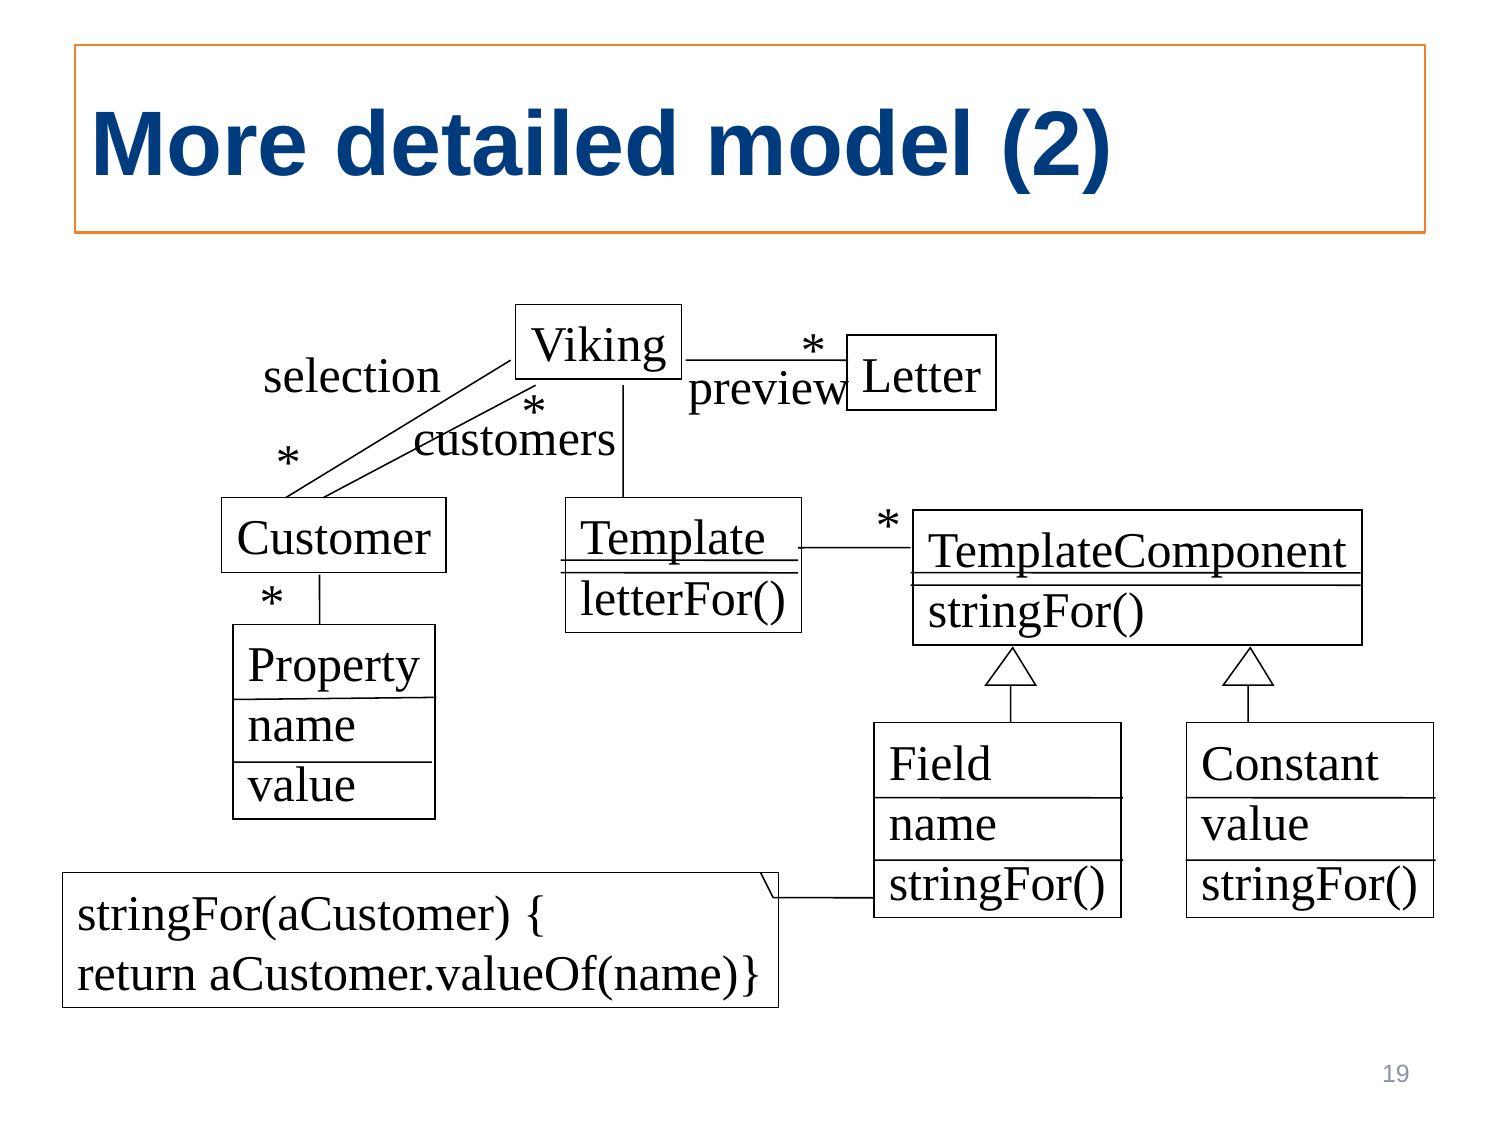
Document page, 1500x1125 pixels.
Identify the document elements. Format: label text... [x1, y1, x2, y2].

text_box [1223, 647, 1274, 686]
text_box selection [248, 335, 456, 410]
text_box * [506, 370, 562, 446]
text_box Customer [221, 497, 447, 573]
text_box Constant value stringFor() [1186, 861, 1434, 918]
text_box Viking [515, 304, 682, 380]
text_box TemplateComponent stringFor() [913, 510, 1363, 645]
text_box Template letterFor() [565, 497, 802, 633]
text_box * [244, 561, 300, 637]
text_box Constant value stringFor() [1186, 722, 1434, 797]
text_box [985, 647, 1036, 686]
text_box customers [398, 397, 632, 473]
text_box stringFor(aCustomer) { return aCustomer.valueOf(name)} [62, 872, 779, 1008]
text_box Constant value stringFor() [1186, 798, 1434, 860]
text_box * [785, 310, 841, 347]
text_box Field name stringFor() [873, 798, 1121, 860]
text_box * [860, 485, 916, 560]
slide_number 19 [1074, 1042, 1425, 1103]
text_box Field name stringFor() [873, 861, 1121, 918]
text_box preview [673, 347, 865, 423]
text_box Field name stringFor() [873, 722, 1121, 797]
text_box Letter [846, 335, 997, 410]
text_box * [260, 422, 316, 498]
text_box Property name value [232, 624, 436, 820]
title More detailed model (2) [74, 44, 1426, 234]
